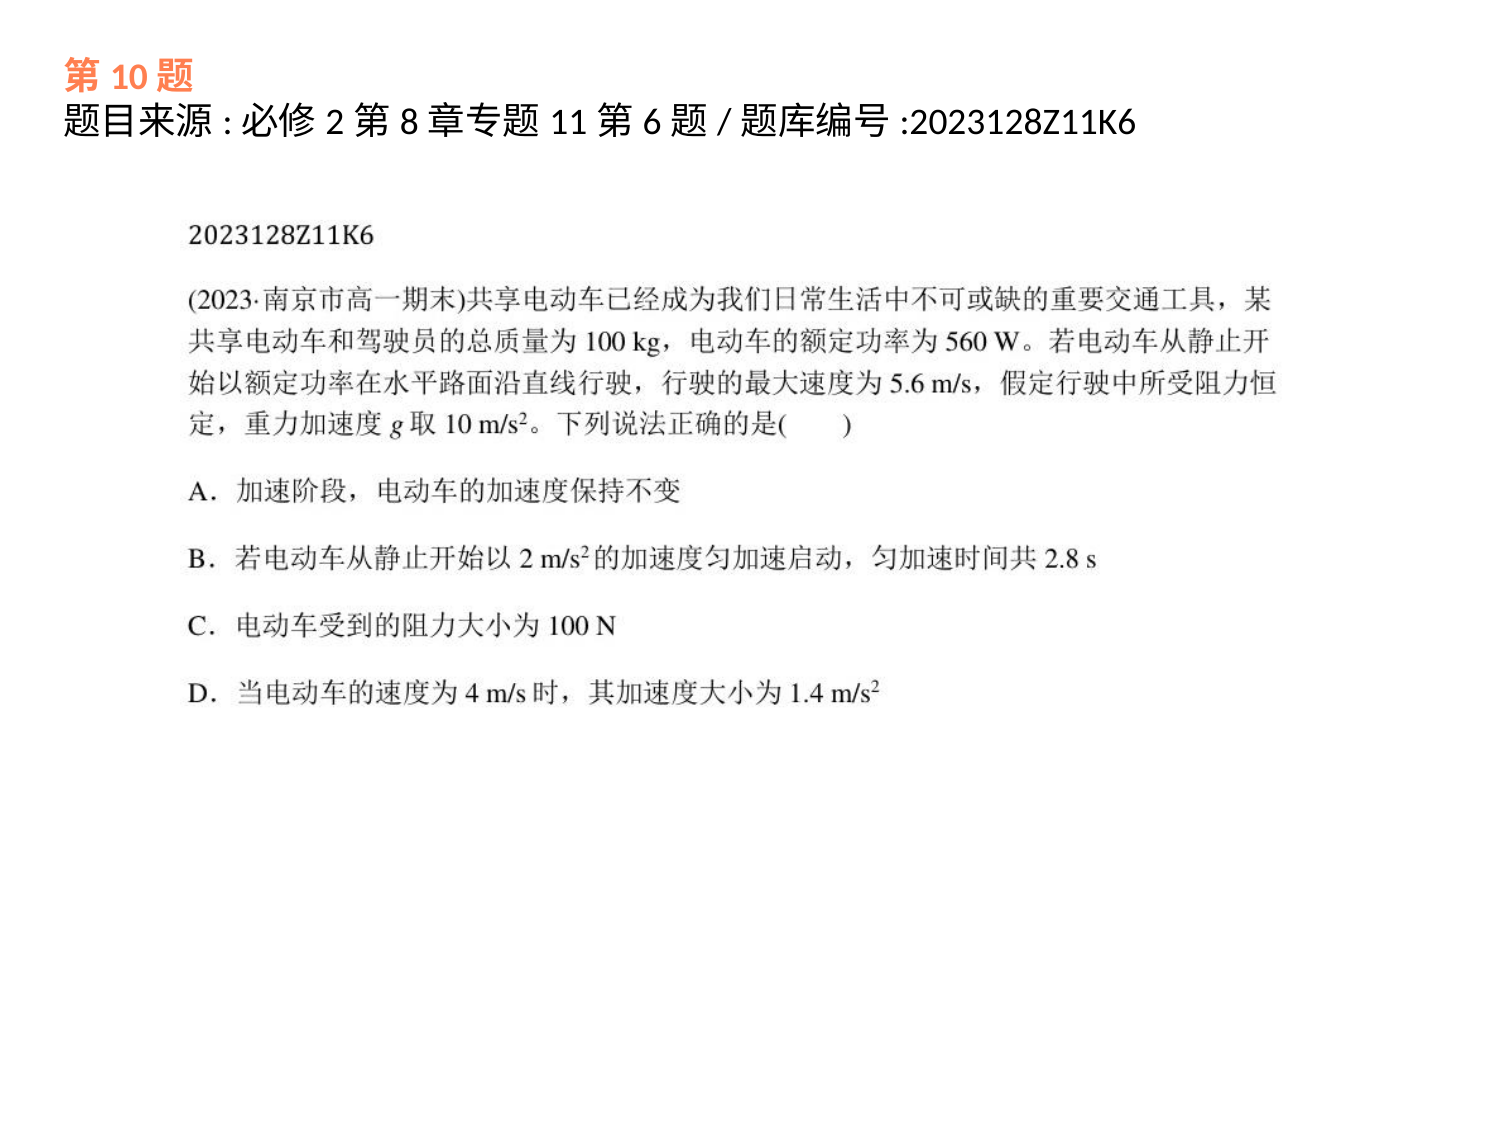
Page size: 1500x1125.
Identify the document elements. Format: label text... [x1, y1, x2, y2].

text_box 第10题 题目来源:必修2第8章专题11第6题/题库编号:2023128Z11K6 [48, 0, 1152, 150]
picture [149, 149, 1351, 1051]
